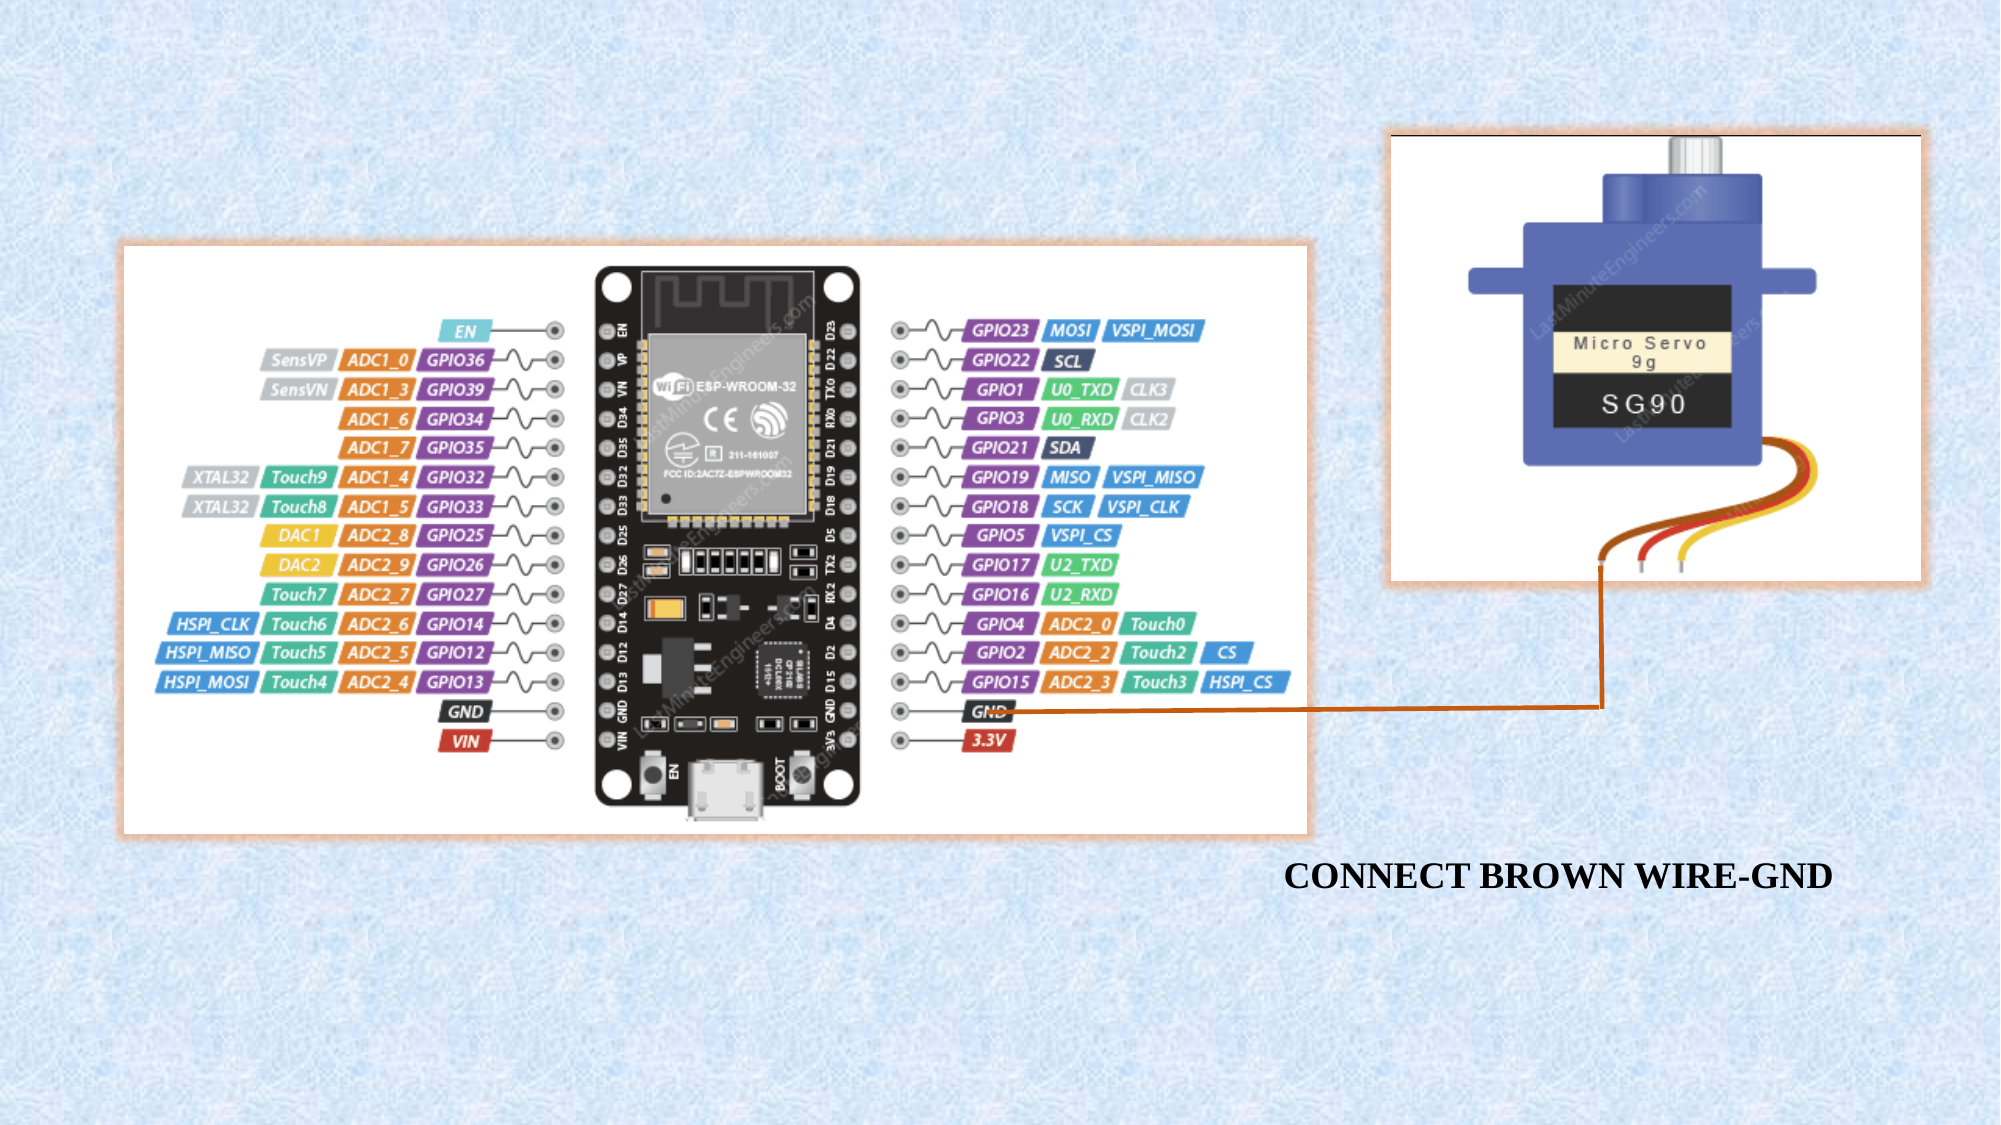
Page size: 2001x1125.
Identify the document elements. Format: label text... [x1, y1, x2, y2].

picture [0, 0, 2001, 1125]
text_box CONNECT BROWN WIRE-GND [1268, 844, 1936, 904]
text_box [986, 707, 1599, 713]
